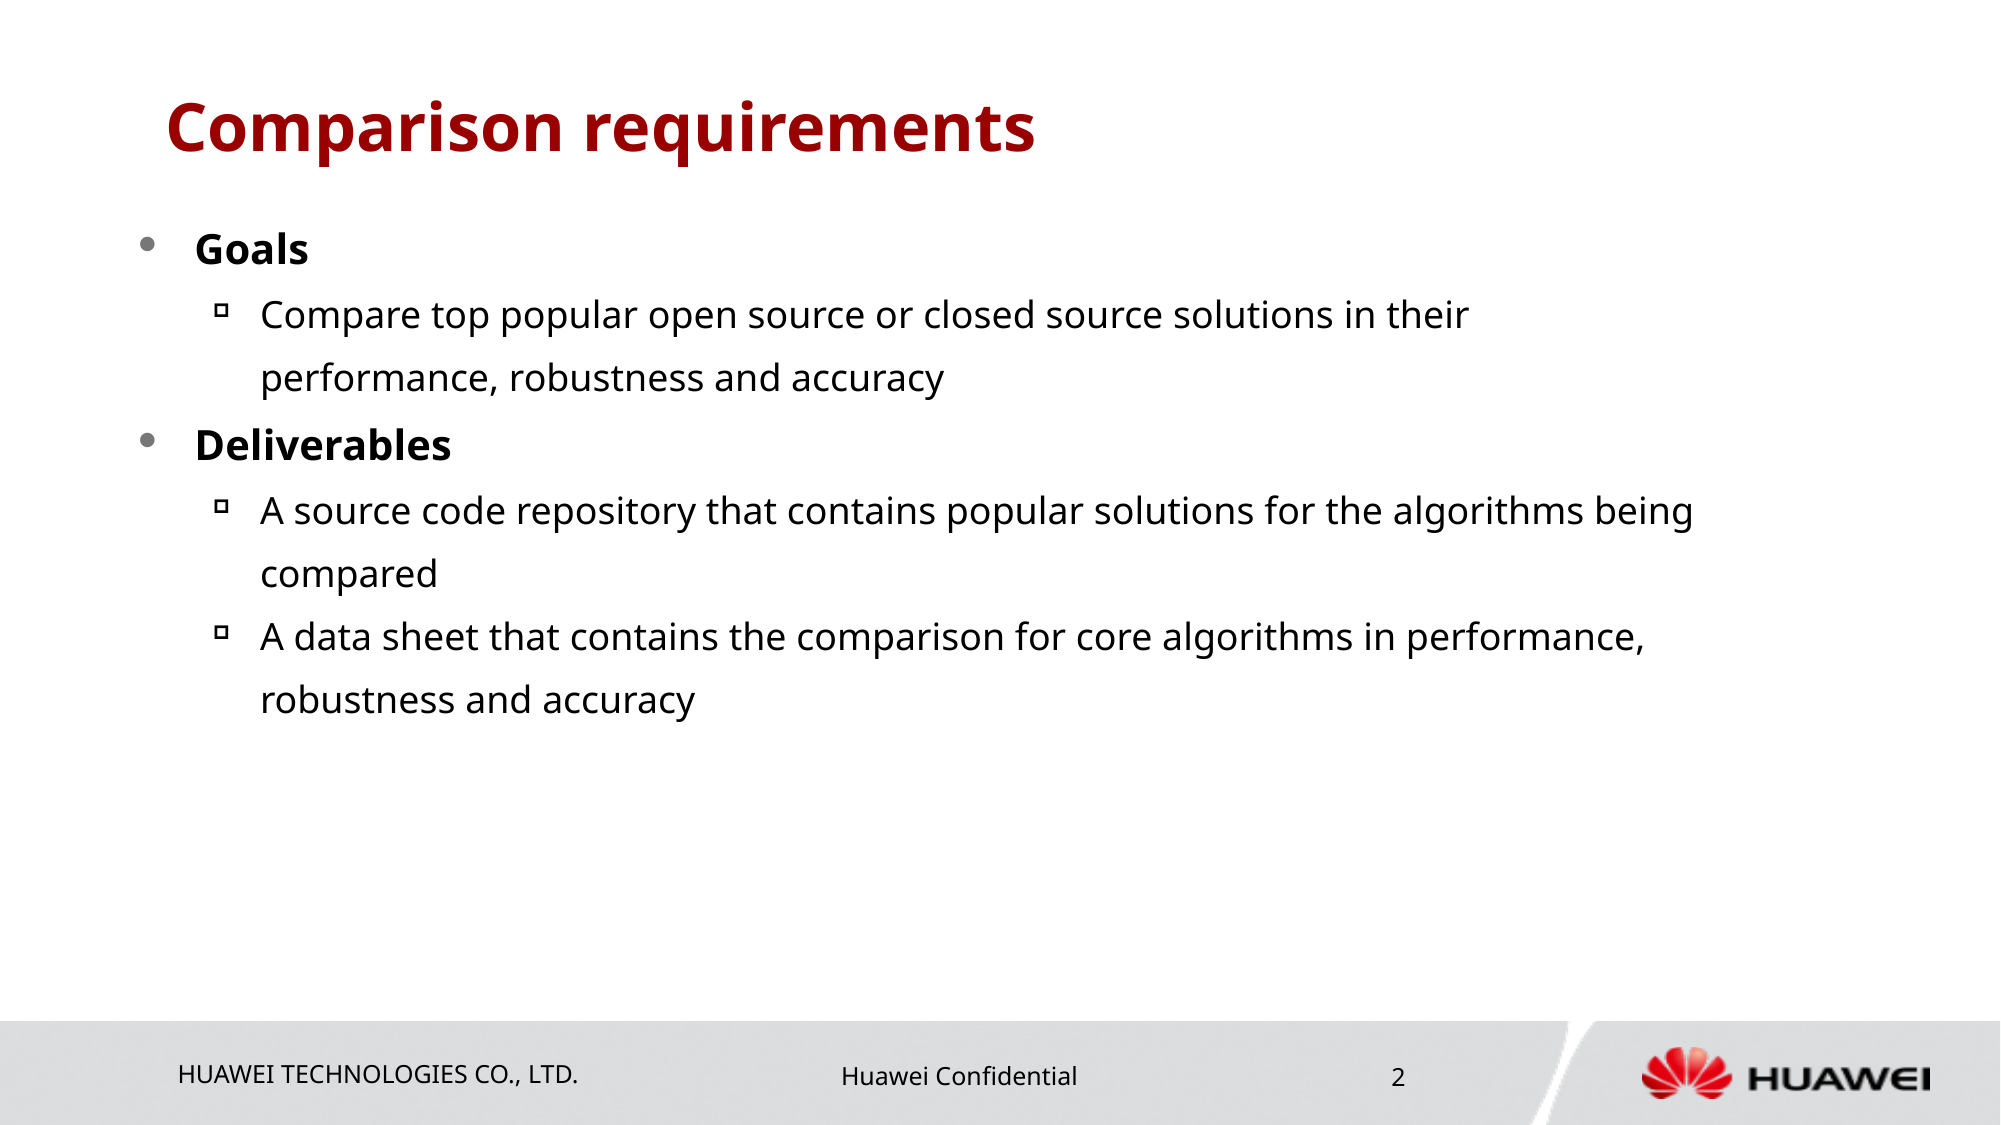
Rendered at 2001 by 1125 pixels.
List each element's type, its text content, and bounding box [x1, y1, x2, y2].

title Comparison requirements [165, 53, 1835, 197]
picture [0, 1021, 2001, 1125]
list Goals Compare top popular open source or closed source solutions in their performance, robustness and accuracy Deliverables A source code repository that contains popular solutions for the algorithms being compared A data sheet that contains the comparison for core algorithms in performance, robustness and accuracy [125, 196, 1725, 900]
